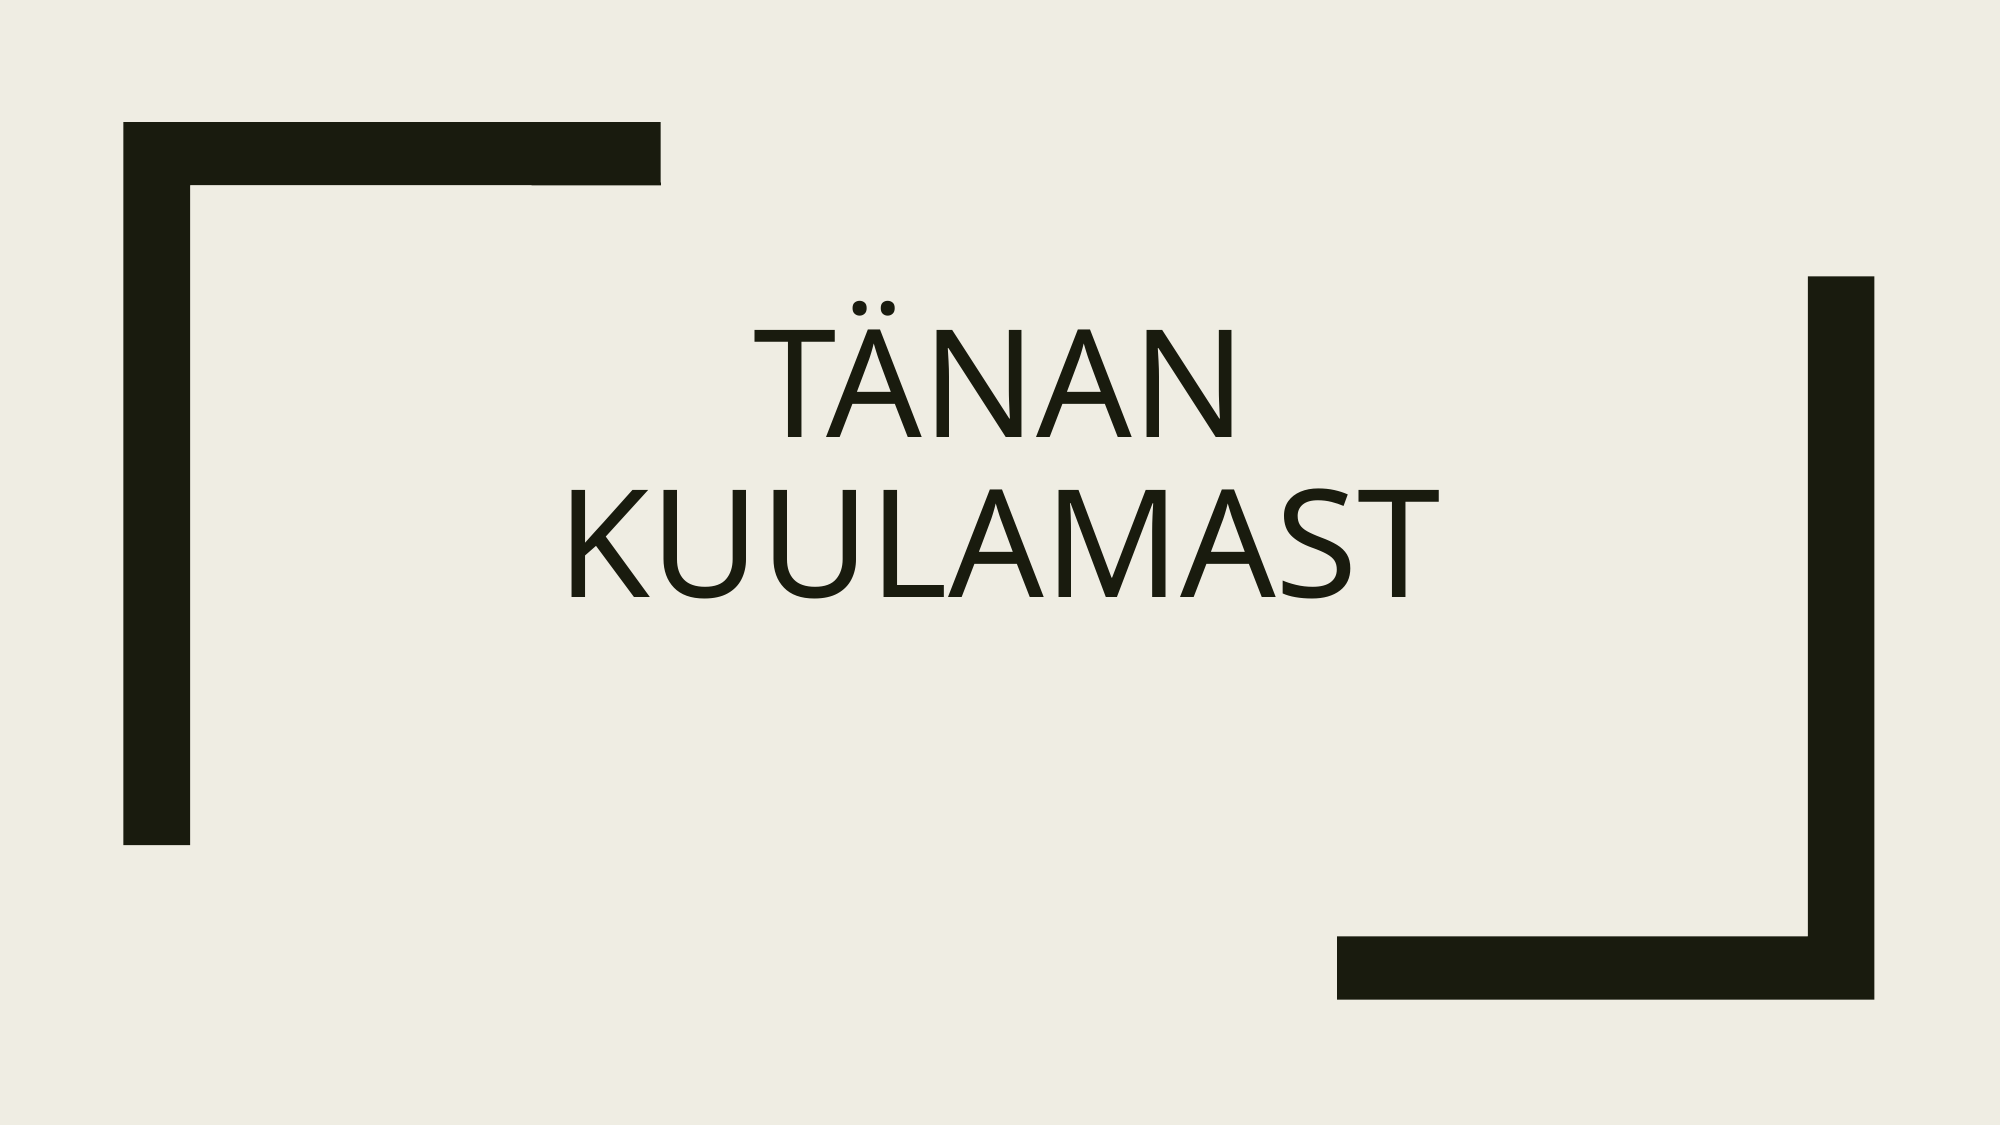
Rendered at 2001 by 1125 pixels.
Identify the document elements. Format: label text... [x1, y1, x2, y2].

title Tänan kuulamast [314, 293, 1686, 638]
